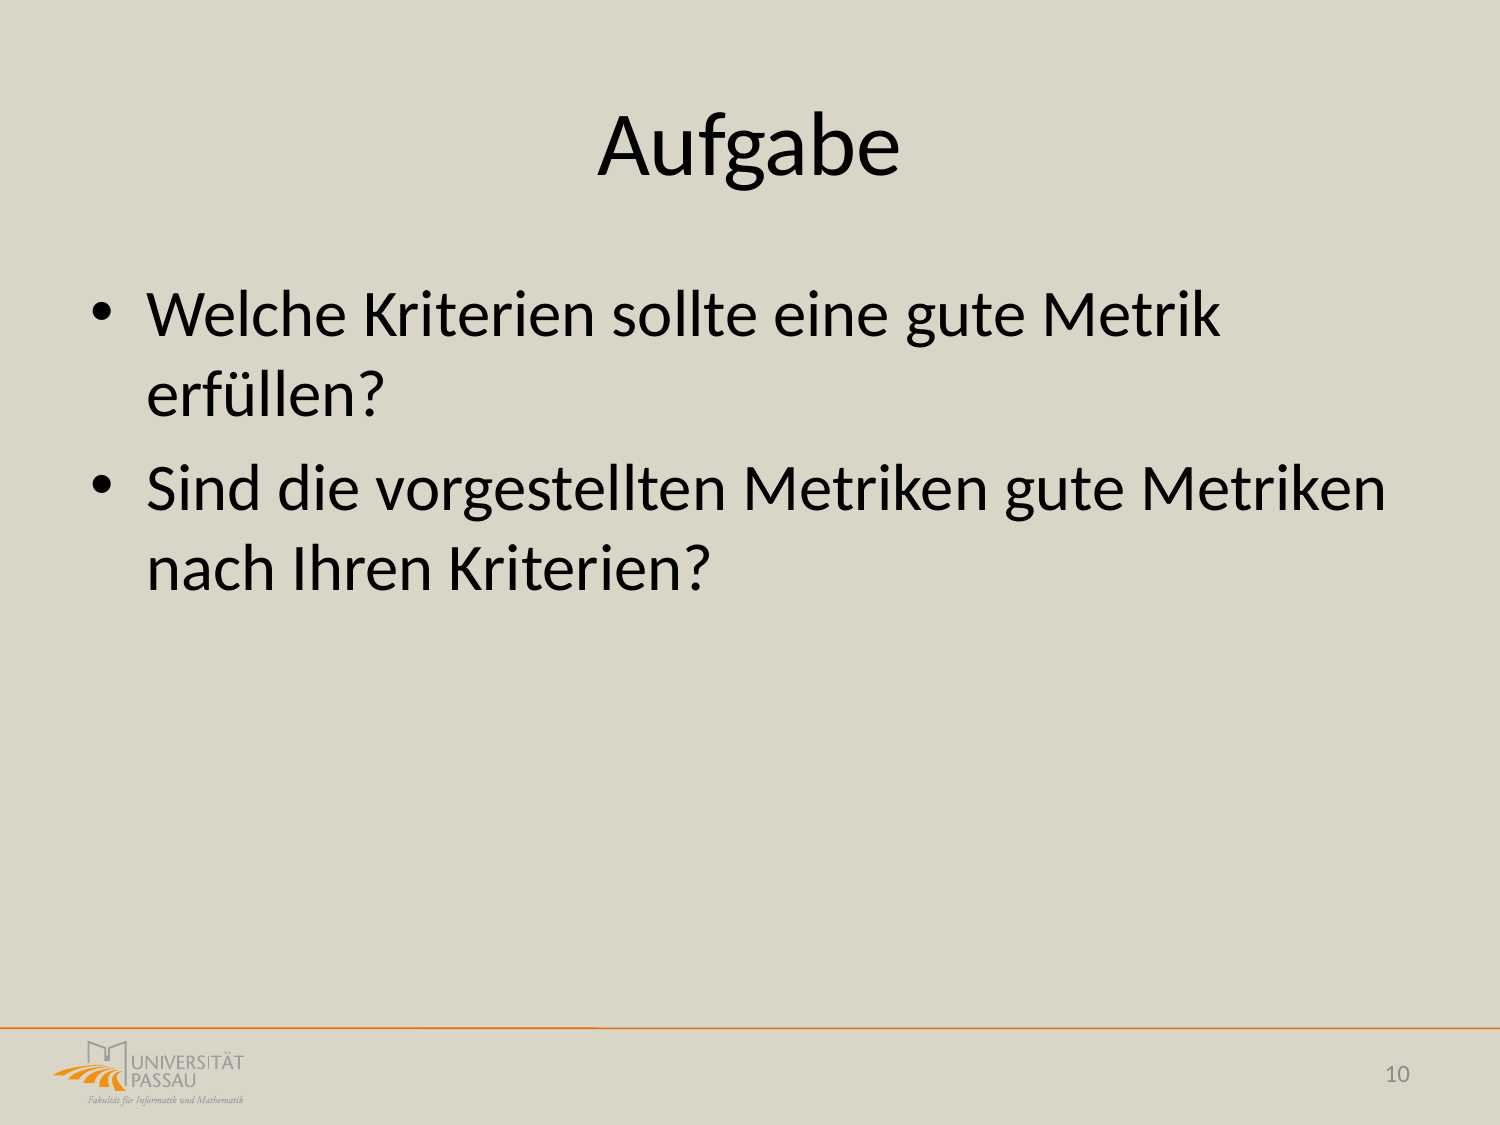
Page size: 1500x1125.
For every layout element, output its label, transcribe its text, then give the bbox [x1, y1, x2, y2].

slide_number 10 [1289, 1042, 1425, 1103]
title Aufgabe [75, 45, 1425, 233]
list Welche Kriterien sollte eine gute Metrik erfüllen? Sind die vorgestellten Metriken gute Metriken nach Ihren Kriterien? [75, 262, 1425, 1005]
